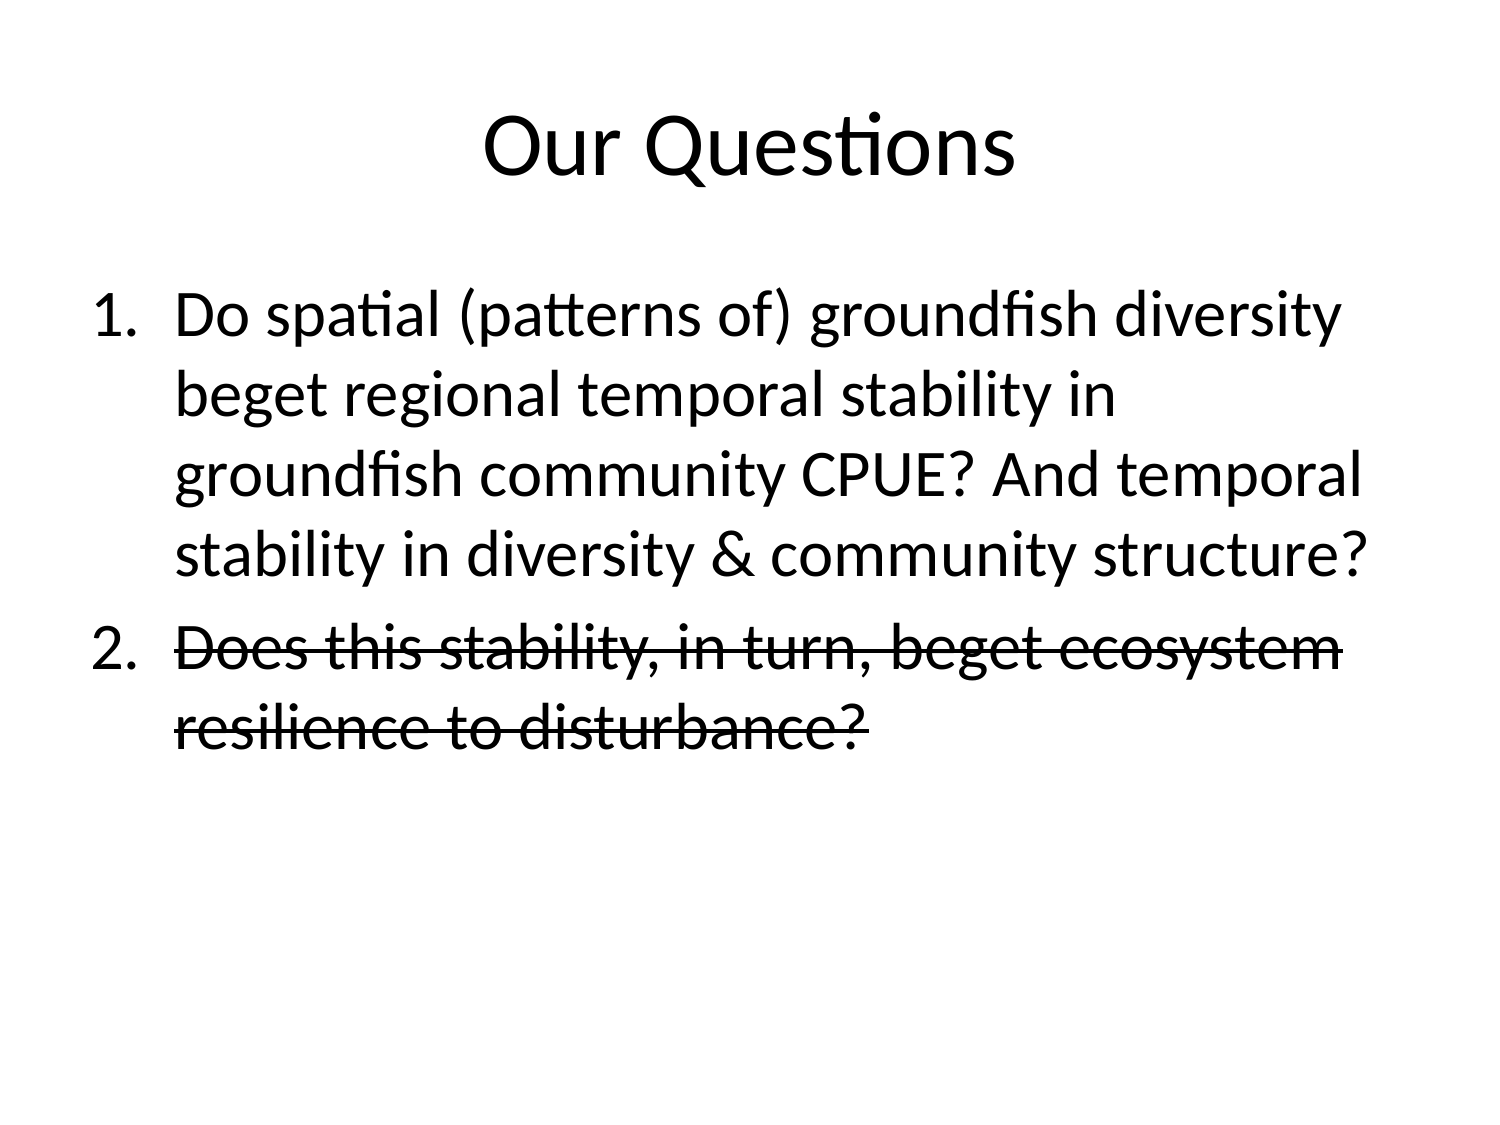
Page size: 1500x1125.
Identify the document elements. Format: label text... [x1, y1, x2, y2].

list Do spatial (patterns of) groundfish diversity beget regional temporal stability in groundfish community CPUE? And temporal stability in diversity & community structure? Does this stability, in turn, beget ecosystem resilience to disturbance? [75, 262, 1425, 1005]
title Our Questions [75, 45, 1425, 233]
